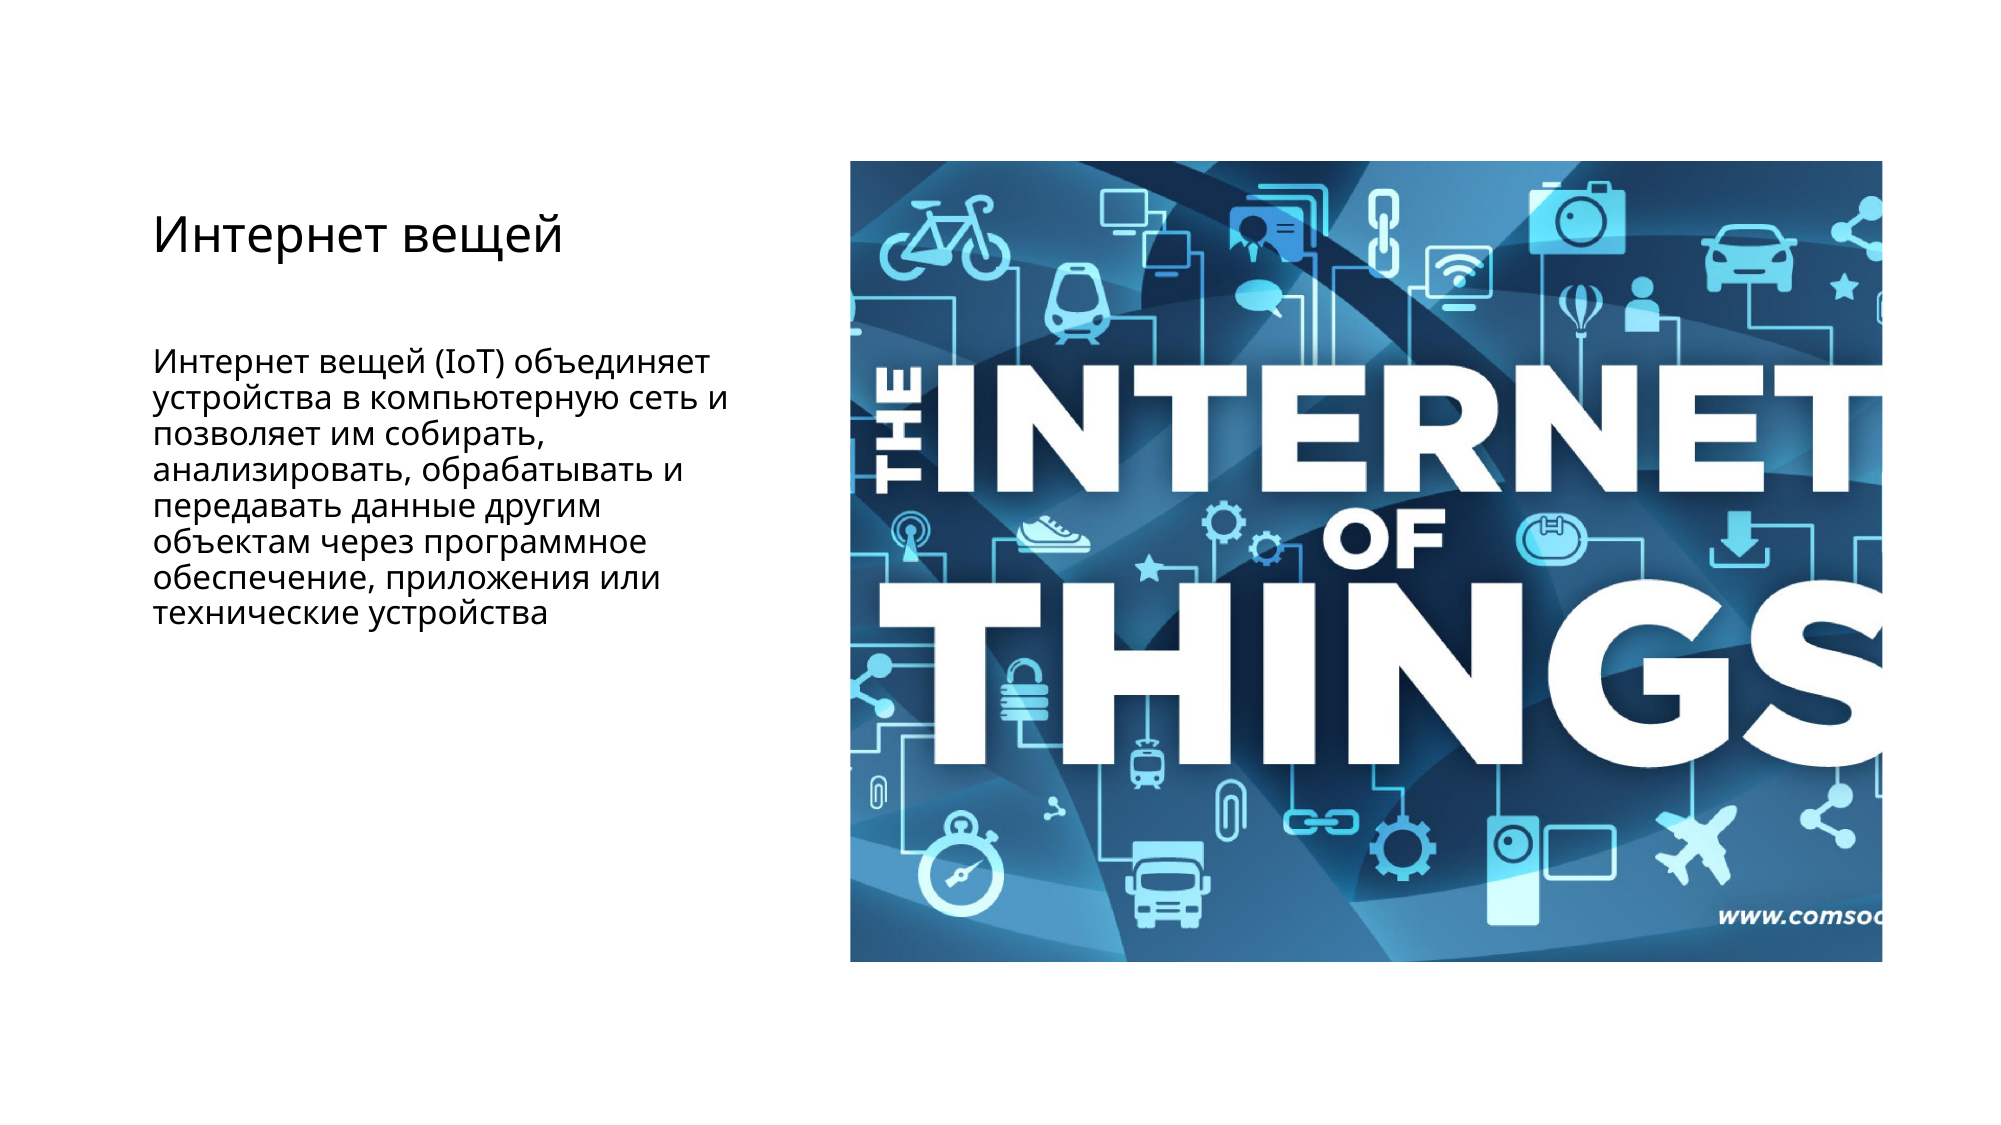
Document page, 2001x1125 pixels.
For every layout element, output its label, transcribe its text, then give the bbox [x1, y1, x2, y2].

title Интернет вещей [137, 52, 783, 272]
picture [850, 161, 1883, 962]
list Интернет вещей (IoT) объединяет устройства в компьютерную сеть и позволяет им собирать, анализировать, обрабатывать и передавать данные другим объектам через программное обеспечение, приложения или технические устройства [137, 337, 783, 963]
